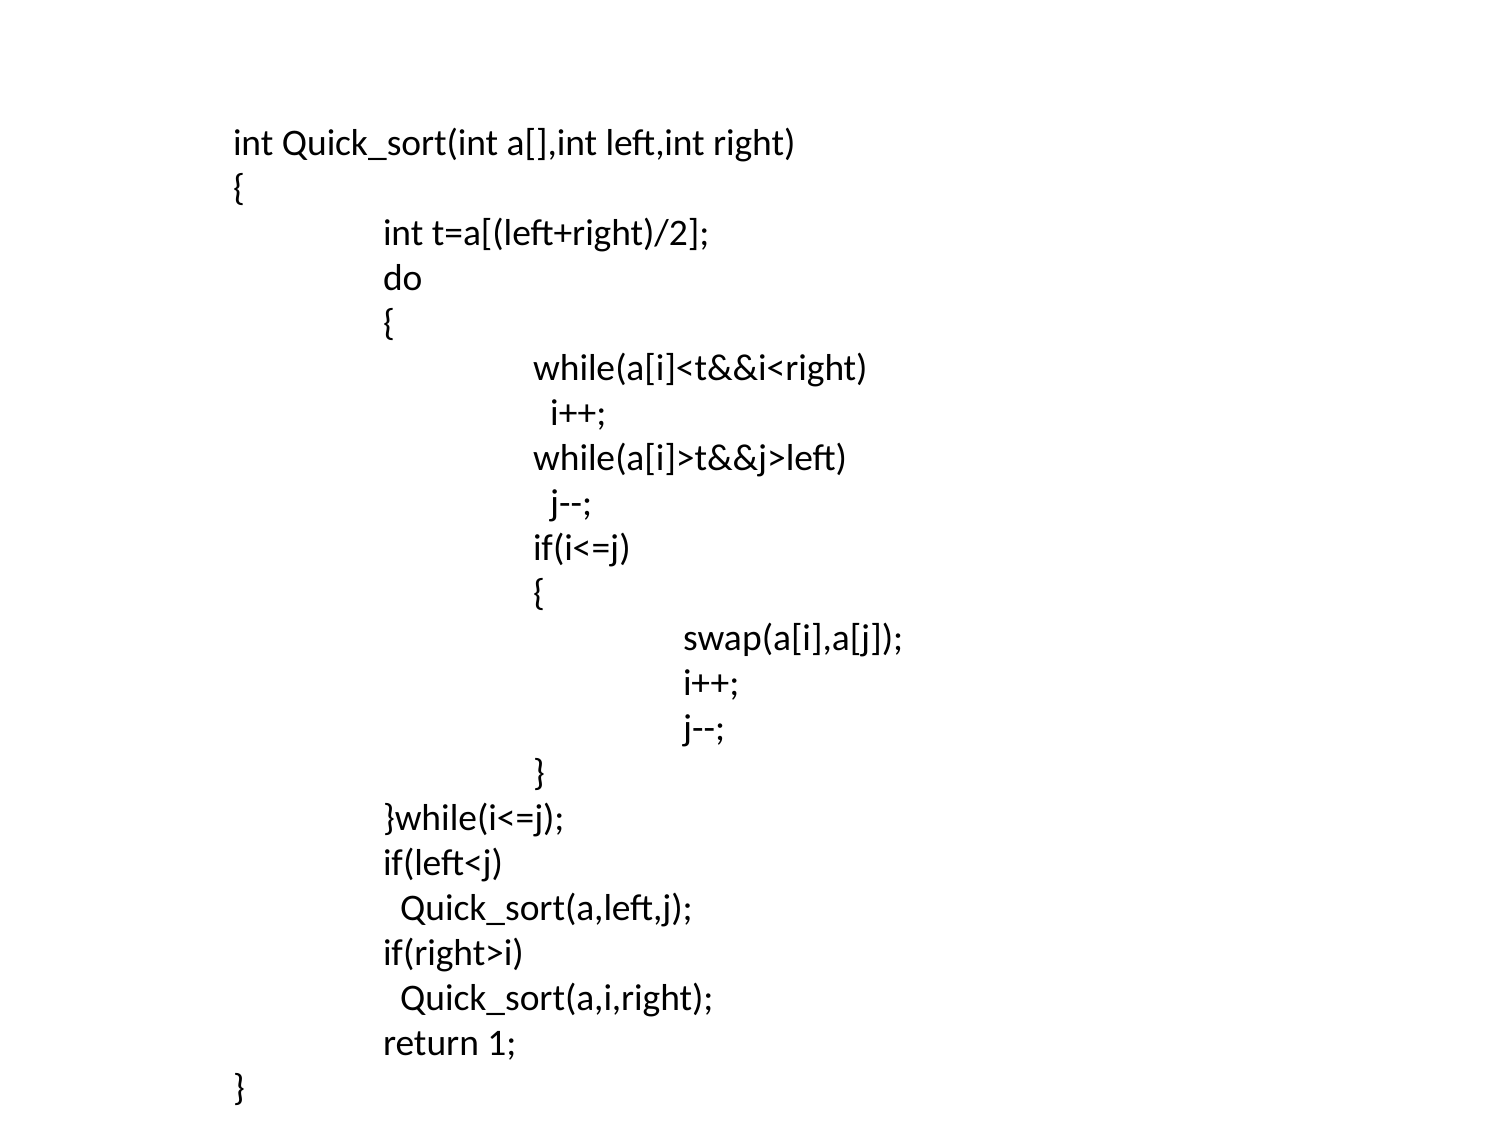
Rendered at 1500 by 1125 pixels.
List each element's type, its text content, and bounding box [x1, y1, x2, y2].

text_box int Quick_sort(int a[],int left,int right) { int t=a[(left+right)/2]; do { while(a[i]<t&&i<right) i++; while(a[i]>t&&j>left) j--; if(i<=j) { swap(a[i],a[j]); i++; j--; } }while(i<=j); if(left<j) Quick_sort(a,left,j); if(right>i) Quick_sort(a,i,right); return 1; } [218, 110, 1125, 1115]
